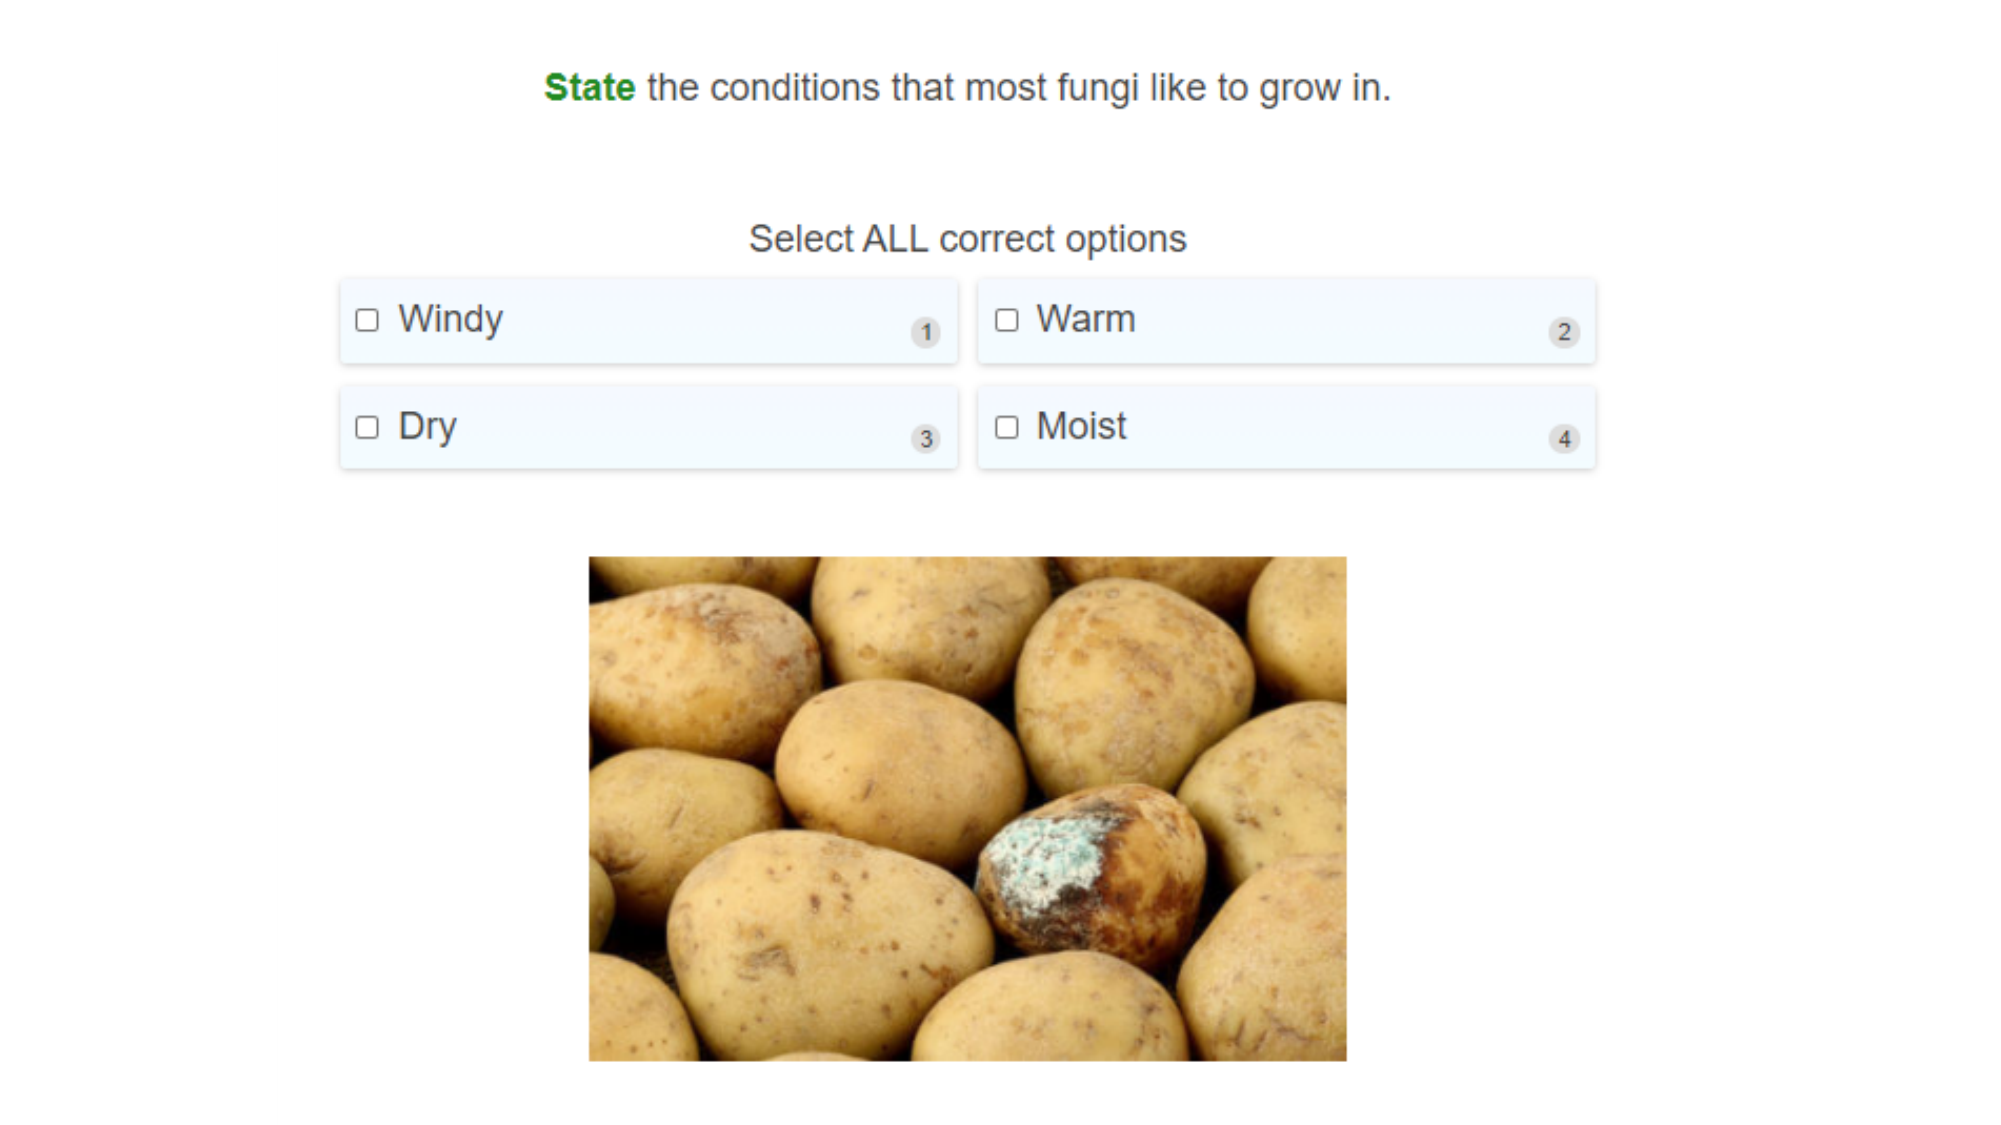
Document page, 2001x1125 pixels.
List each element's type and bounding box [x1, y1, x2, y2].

picture [276, 42, 1663, 1125]
